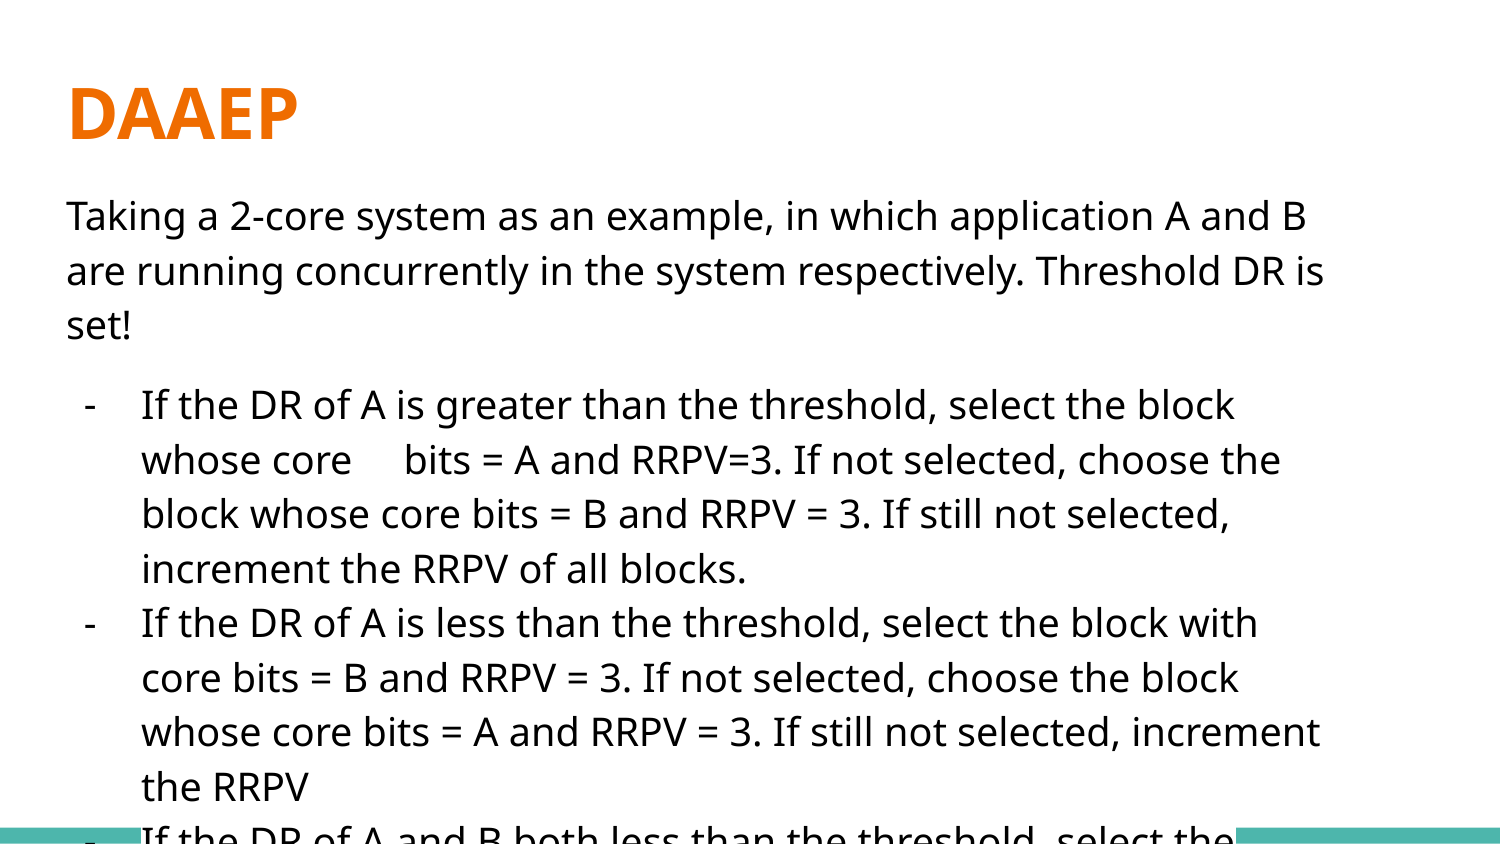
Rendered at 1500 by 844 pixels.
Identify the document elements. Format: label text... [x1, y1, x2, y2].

title DAAEP [51, 53, 1449, 170]
list Taking a 2-core system as an example, in which application A and B are running concurrently in the system respectively. Threshold DR is set! If the DR of A is greater than the threshold, select the block whose core bits = A and RRPV=3. If not selected, choose the block whose core bits = B and RRPV = 3. If still not selected, increment the RRPV of all blocks. If the DR of A is less than the threshold, select the block with core bits = B and RRPV = 3. If not selected, choose the block whose core bits = A and RRPV = 3. If still not selected, increment the RRPV If the DR of A and B both less than the threshold, select the block whose RRPV=3 [51, 169, 1360, 772]
